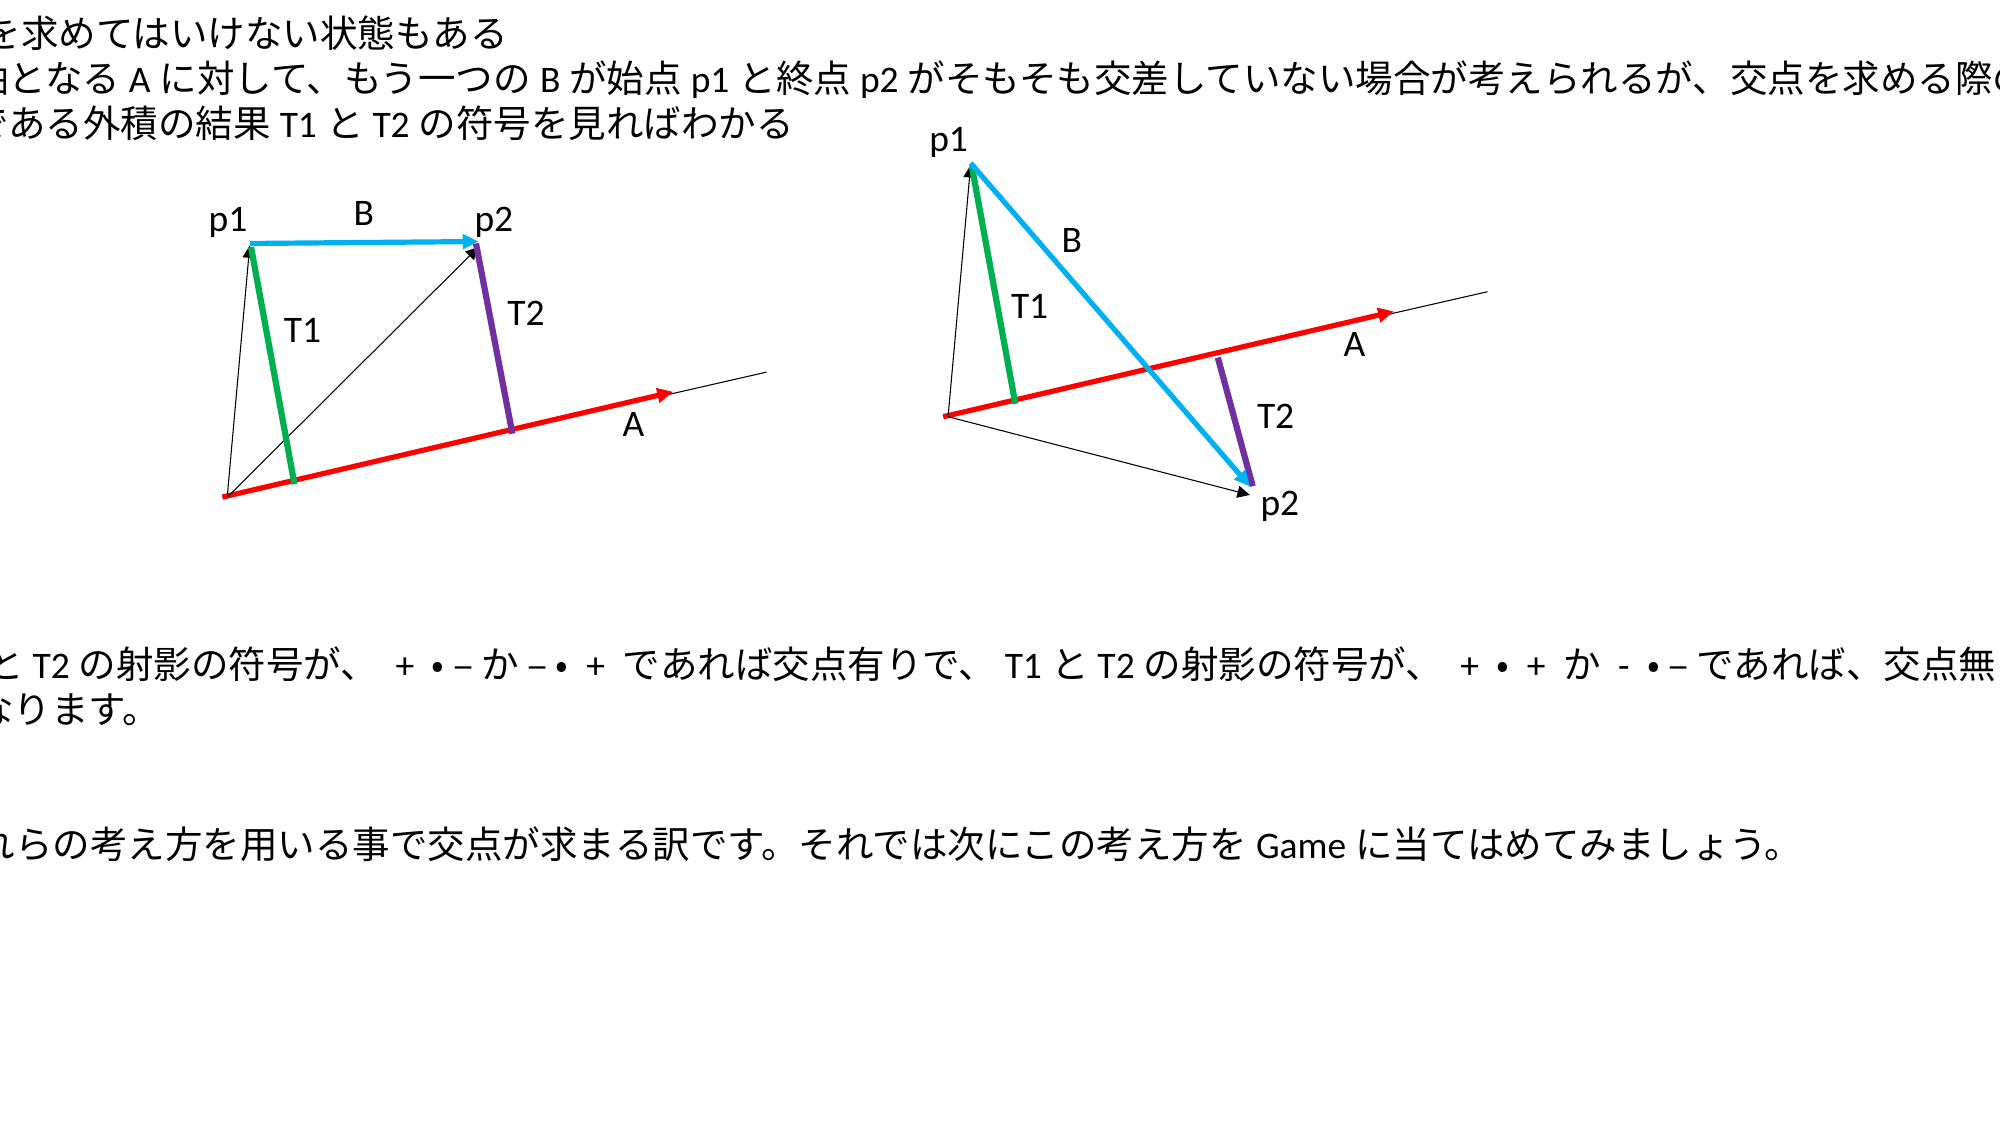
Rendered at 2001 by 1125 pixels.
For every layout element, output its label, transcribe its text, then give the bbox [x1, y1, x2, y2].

text_box B [338, 180, 390, 241]
text_box p2 [459, 186, 529, 247]
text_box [970, 163, 1250, 487]
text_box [513, 372, 767, 496]
text_box T2 [513, 281, 560, 341]
text_box ・交点を求めてはいけない状態もある 軸となるAに対して、もう一つのBが始点p1と終点p2がそもそも交差していない場合が考えられるが、交点を求める際の 計算である外積の結果T1とT2の符号を見ればわかる [0, 2, 2000, 153]
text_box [479, 391, 673, 498]
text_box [943, 311, 970, 417]
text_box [476, 243, 513, 434]
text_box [948, 416, 1250, 495]
text_box p2 [1245, 470, 1315, 530]
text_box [227, 247, 479, 498]
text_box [251, 247, 295, 485]
text_box p1 [193, 186, 263, 247]
text_box T2 [1253, 417, 1310, 444]
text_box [222, 391, 227, 498]
text_box T1とT2の射影の符号が、 + ・ – か – ・ + であれば交点有りで、T1とT2の射影の符号が、 + ・ + か - ・ – であれば、交点無し となります。 これらの考え方を用いる事で交点が求まる訳です。それでは次にこの考え方をGameに当てはめてみましょう。 [0, 633, 2000, 874]
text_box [1250, 291, 1488, 415]
text_box p1 [914, 106, 984, 167]
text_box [227, 245, 250, 496]
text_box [1250, 311, 1394, 417]
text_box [948, 165, 970, 415]
